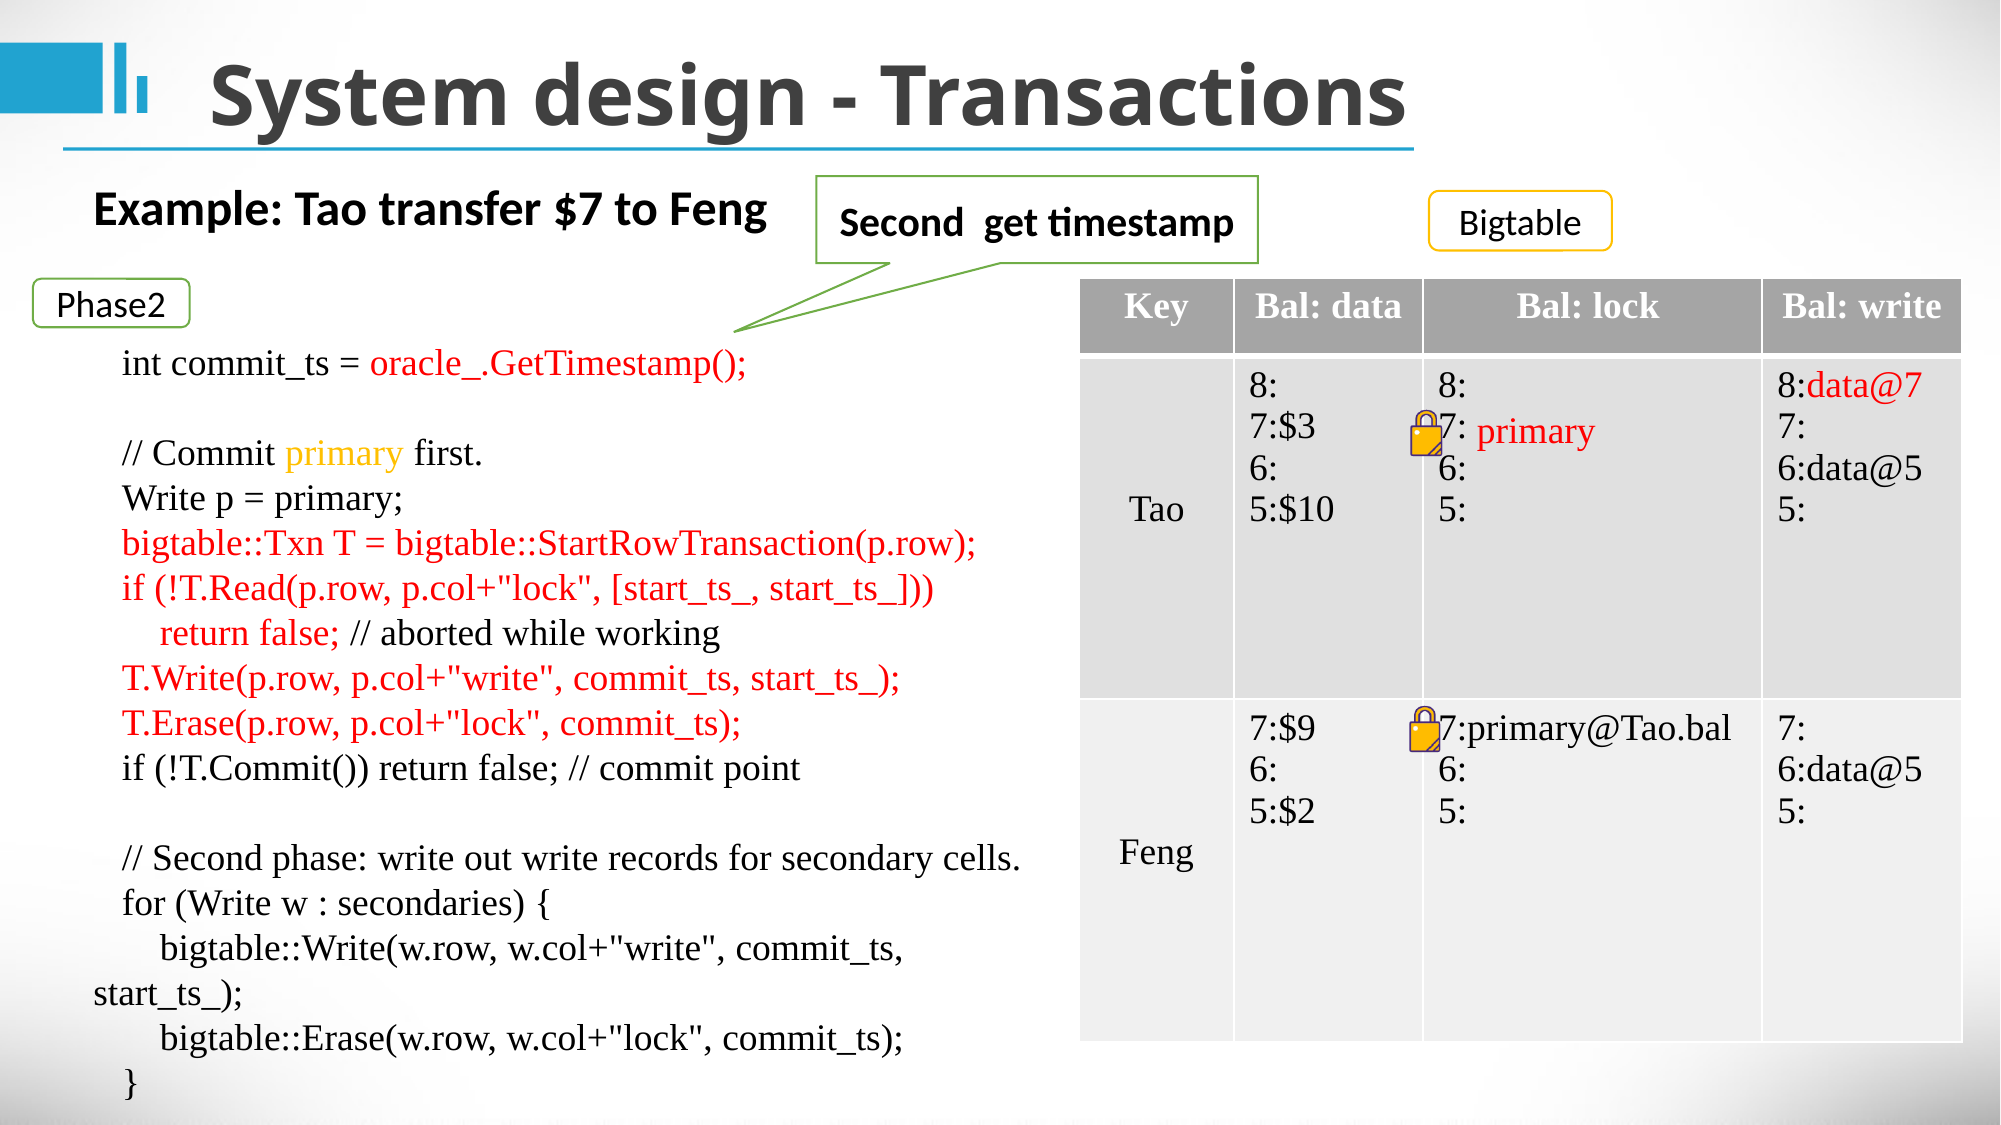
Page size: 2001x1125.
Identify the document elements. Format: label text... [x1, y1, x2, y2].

table_cell 8:data@7 7: 6:data@5 5: [1763, 359, 1961, 698]
text_box System design - Transactions [194, 11, 1425, 154]
text_box [136, 76, 148, 113]
table_cell 7:primary@Tao.bal 6: 5: [1424, 700, 1761, 1041]
table_cell Tao [1080, 359, 1233, 698]
table_cell 8: 7: 6: 5: [1424, 359, 1761, 698]
table_cell 7:$9 6: 5:$2 [1235, 700, 1422, 1041]
text_box Example: Tao transfer $7 to Feng [78, 167, 894, 243]
table_cell 8: 7:$3 6: 5:$10 [1235, 359, 1422, 698]
text_box int commit_ts = oracle_.GetTimestamp(); // Commit primary first. Write p = primary; bigtable::Txn T = bigtable::StartRowTransaction(p.row); if (!T.Read(p.row, p.col+"lock", [start_ts_, start_ts_])) return false; // aborted while working T.Write(p.row, p.col+"write", commit_ts, start_ts_); T.Erase(p.row, p.col+"lock", commit_ts); if (!T.Commit()) return false; // commit point // Second phase: write out write records for secondary cells. for (Write w : secondaries) { bigtable::Write(w.row, w.col+"write", commit_ts, start_ts_); bigtable::Erase(w.row, w.col+"lock", commit_ts); } [78, 330, 1079, 1111]
table_header Key [1080, 279, 1233, 353]
text_box [0, 42, 103, 114]
table_header Bal: data [1235, 279, 1422, 353]
text_box [114, 42, 127, 114]
table_header Bal: write [1763, 279, 1961, 353]
text_box primary [1462, 398, 1611, 459]
text_box Second get timestamp [733, 175, 1259, 334]
table_cell Feng [1080, 700, 1233, 1041]
text_box Bigtable [1427, 189, 1613, 252]
text_box Phase2 [31, 277, 191, 329]
table_header Bal: lock [1424, 279, 1761, 353]
picture [0, 0, 2001, 1125]
table_cell 7: 6:data@5 5: [1763, 700, 1961, 1041]
